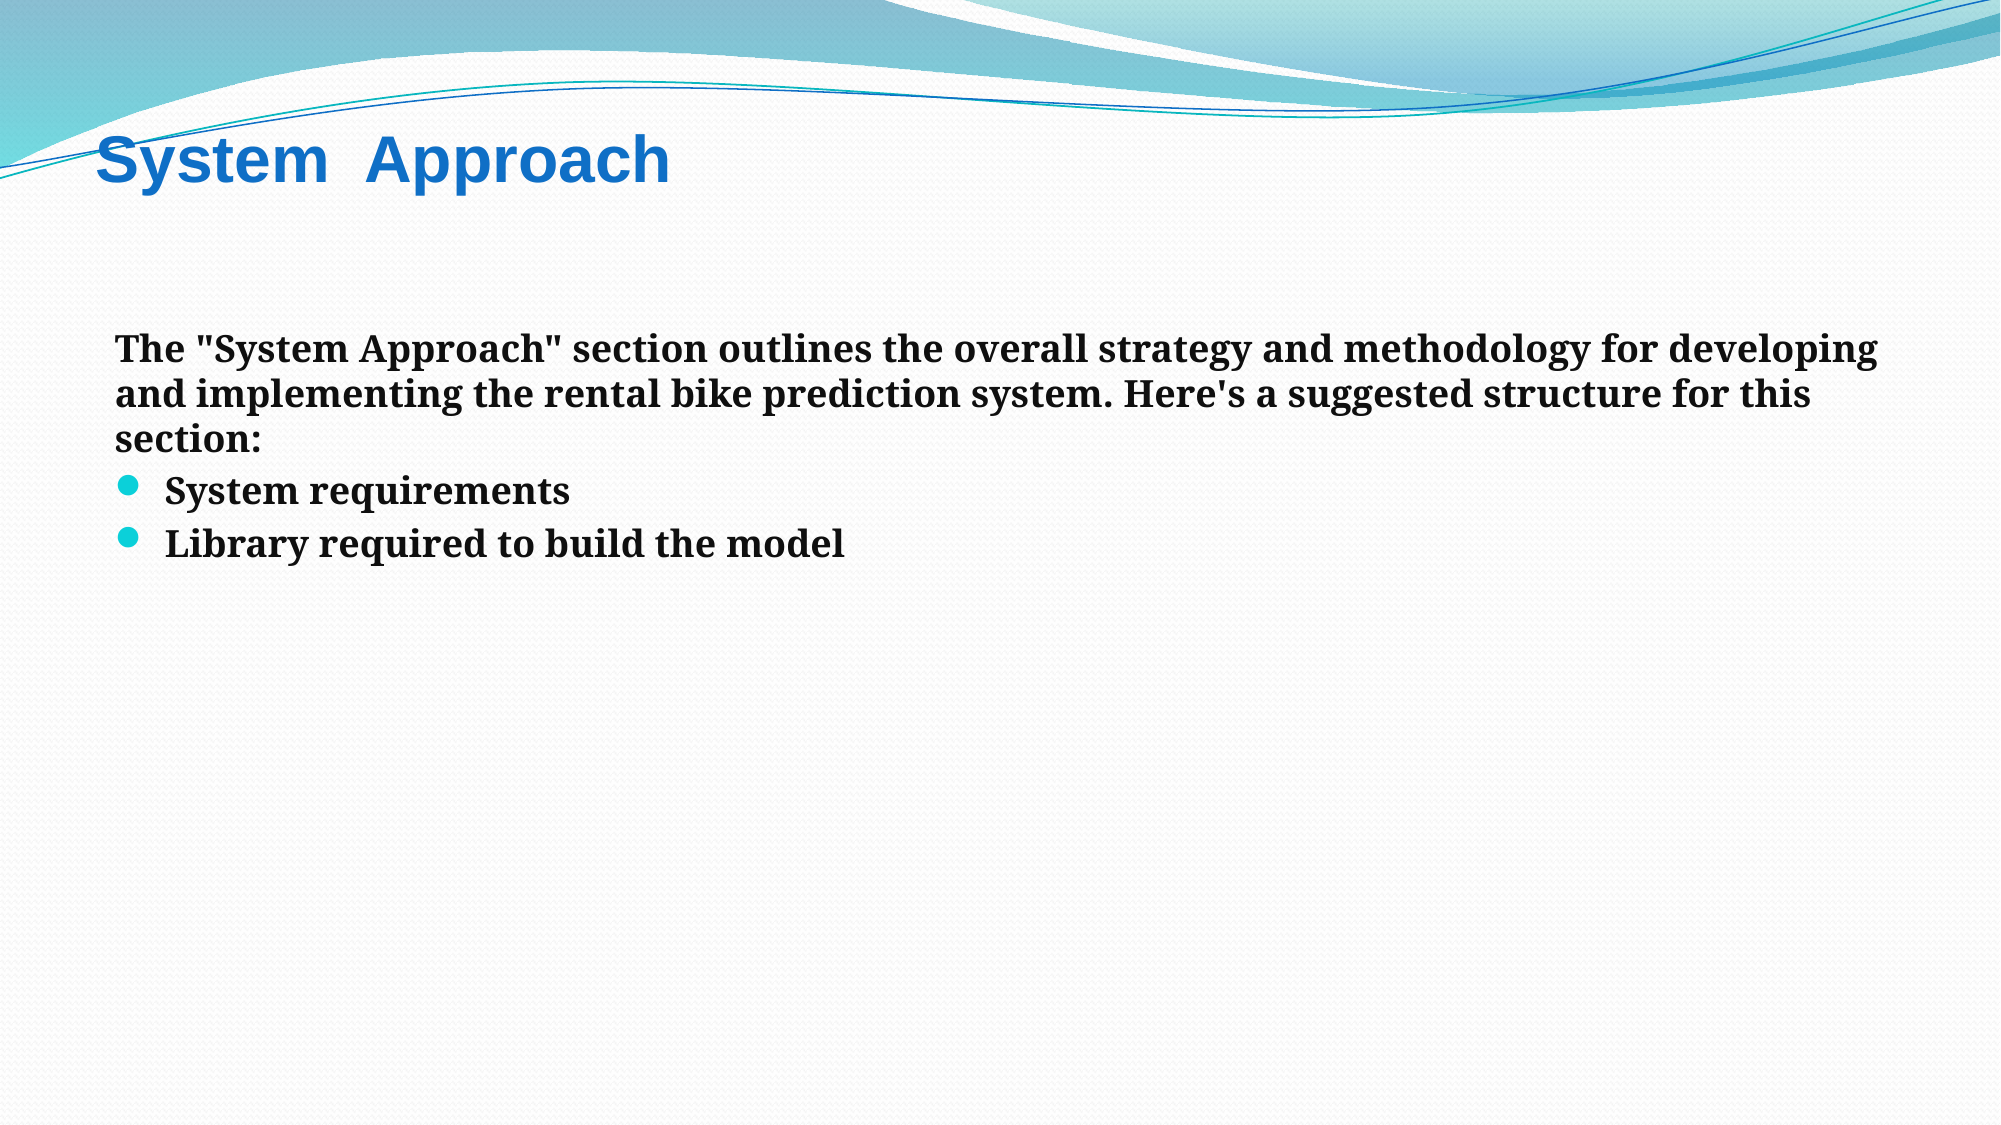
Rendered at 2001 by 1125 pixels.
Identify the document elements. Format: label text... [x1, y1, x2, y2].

list The "System Approach" section outlines the overall strategy and methodology for developing and implementing the rental bike prediction system. Here's a suggested structure for this section: System requirements Library required to build the model [99, 317, 1900, 1038]
title System Approach [95, 108, 1905, 196]
